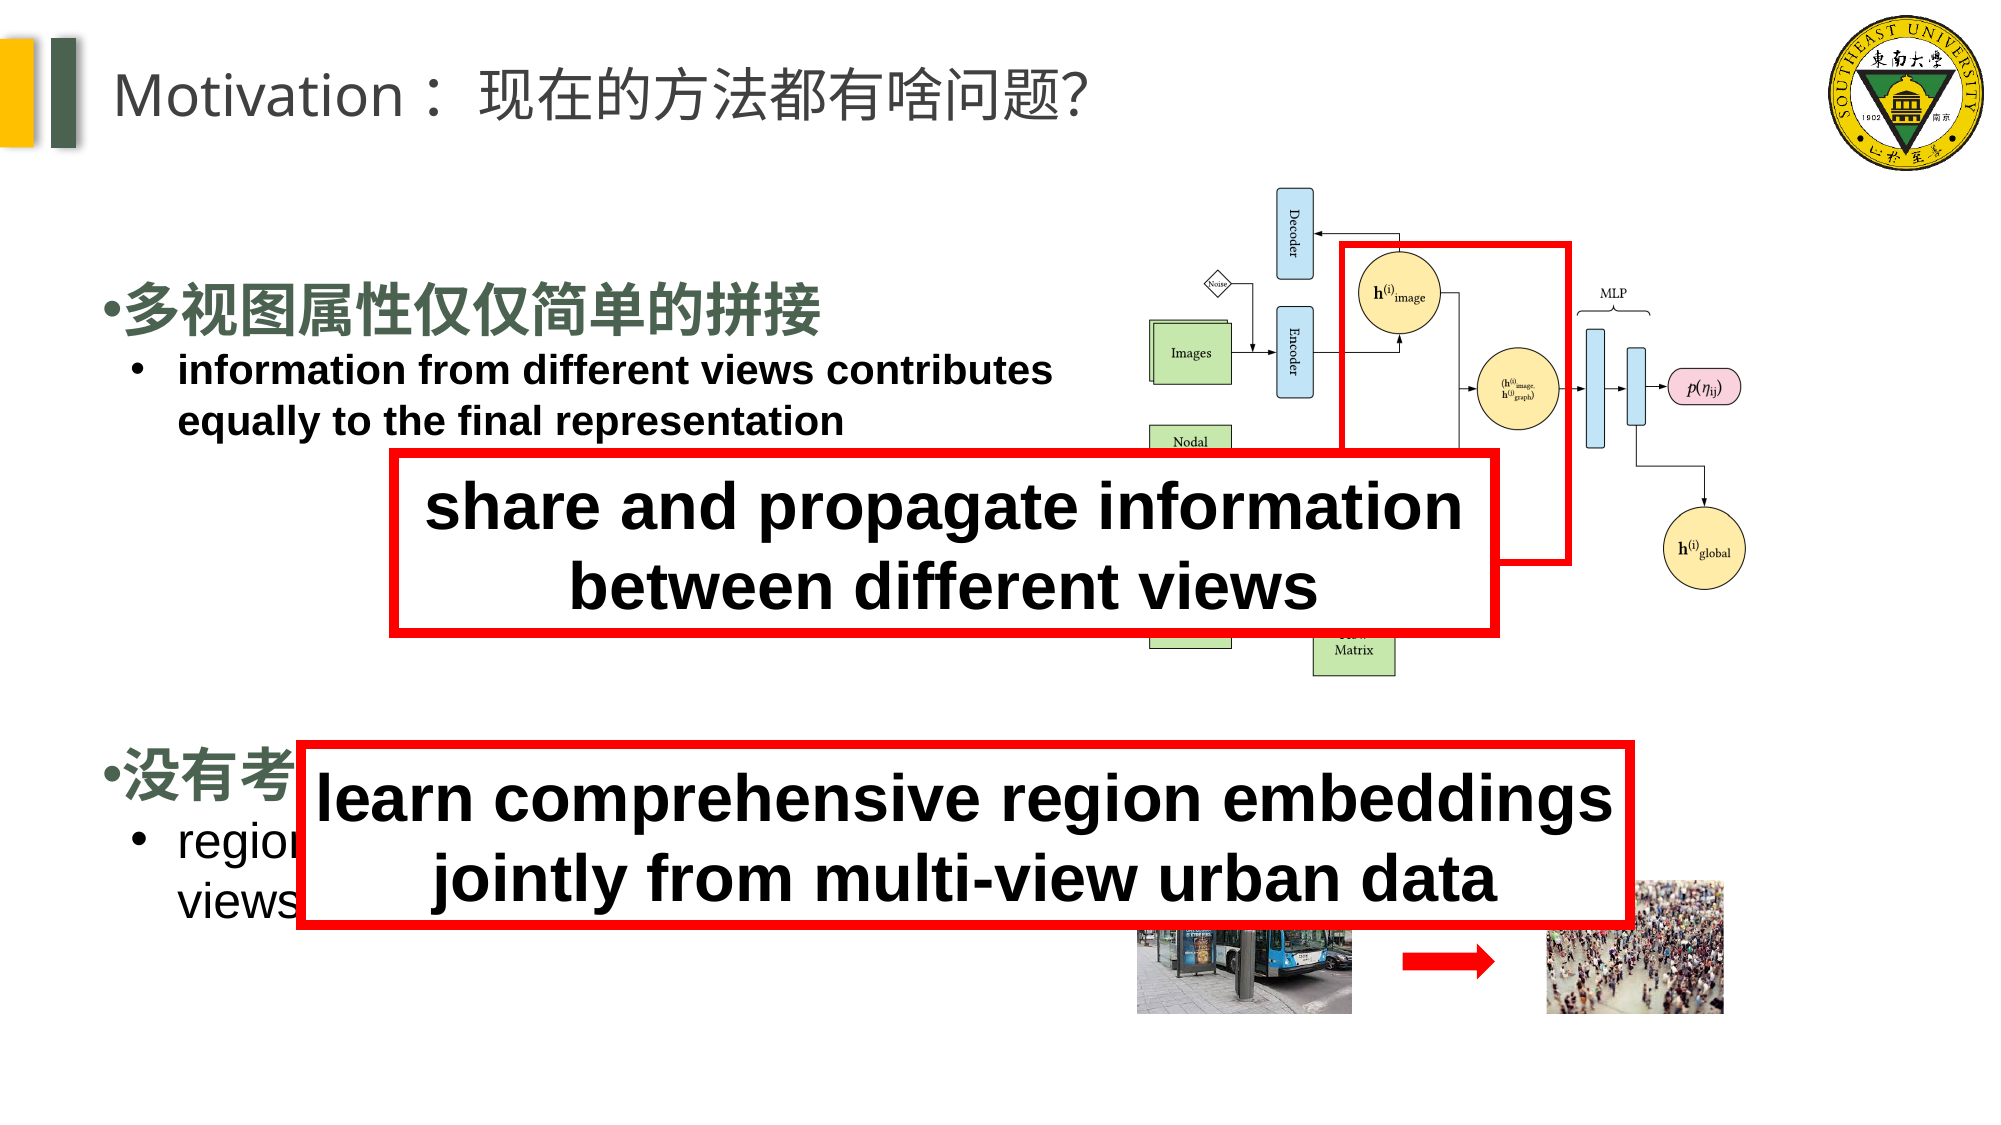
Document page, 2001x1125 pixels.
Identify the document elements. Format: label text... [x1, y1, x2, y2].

picture [1137, 880, 1352, 1014]
text_box [1402, 943, 1495, 980]
picture [1828, 15, 1984, 171]
text_box 没有考虑多视图关系 region relations from different views are highly correlated [87, 731, 945, 936]
text_box 多视图属性仅仅简单的拼接 information from different views contributes equally to the final representation [87, 266, 1106, 451]
text_box learn comprehensive region embeddings jointly from multi-view urban data [300, 744, 1631, 926]
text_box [0, 38, 1138, 148]
picture [1546, 880, 1724, 1014]
text_box share and propagate information between different views [393, 452, 1137, 634]
picture [1137, 170, 1757, 688]
